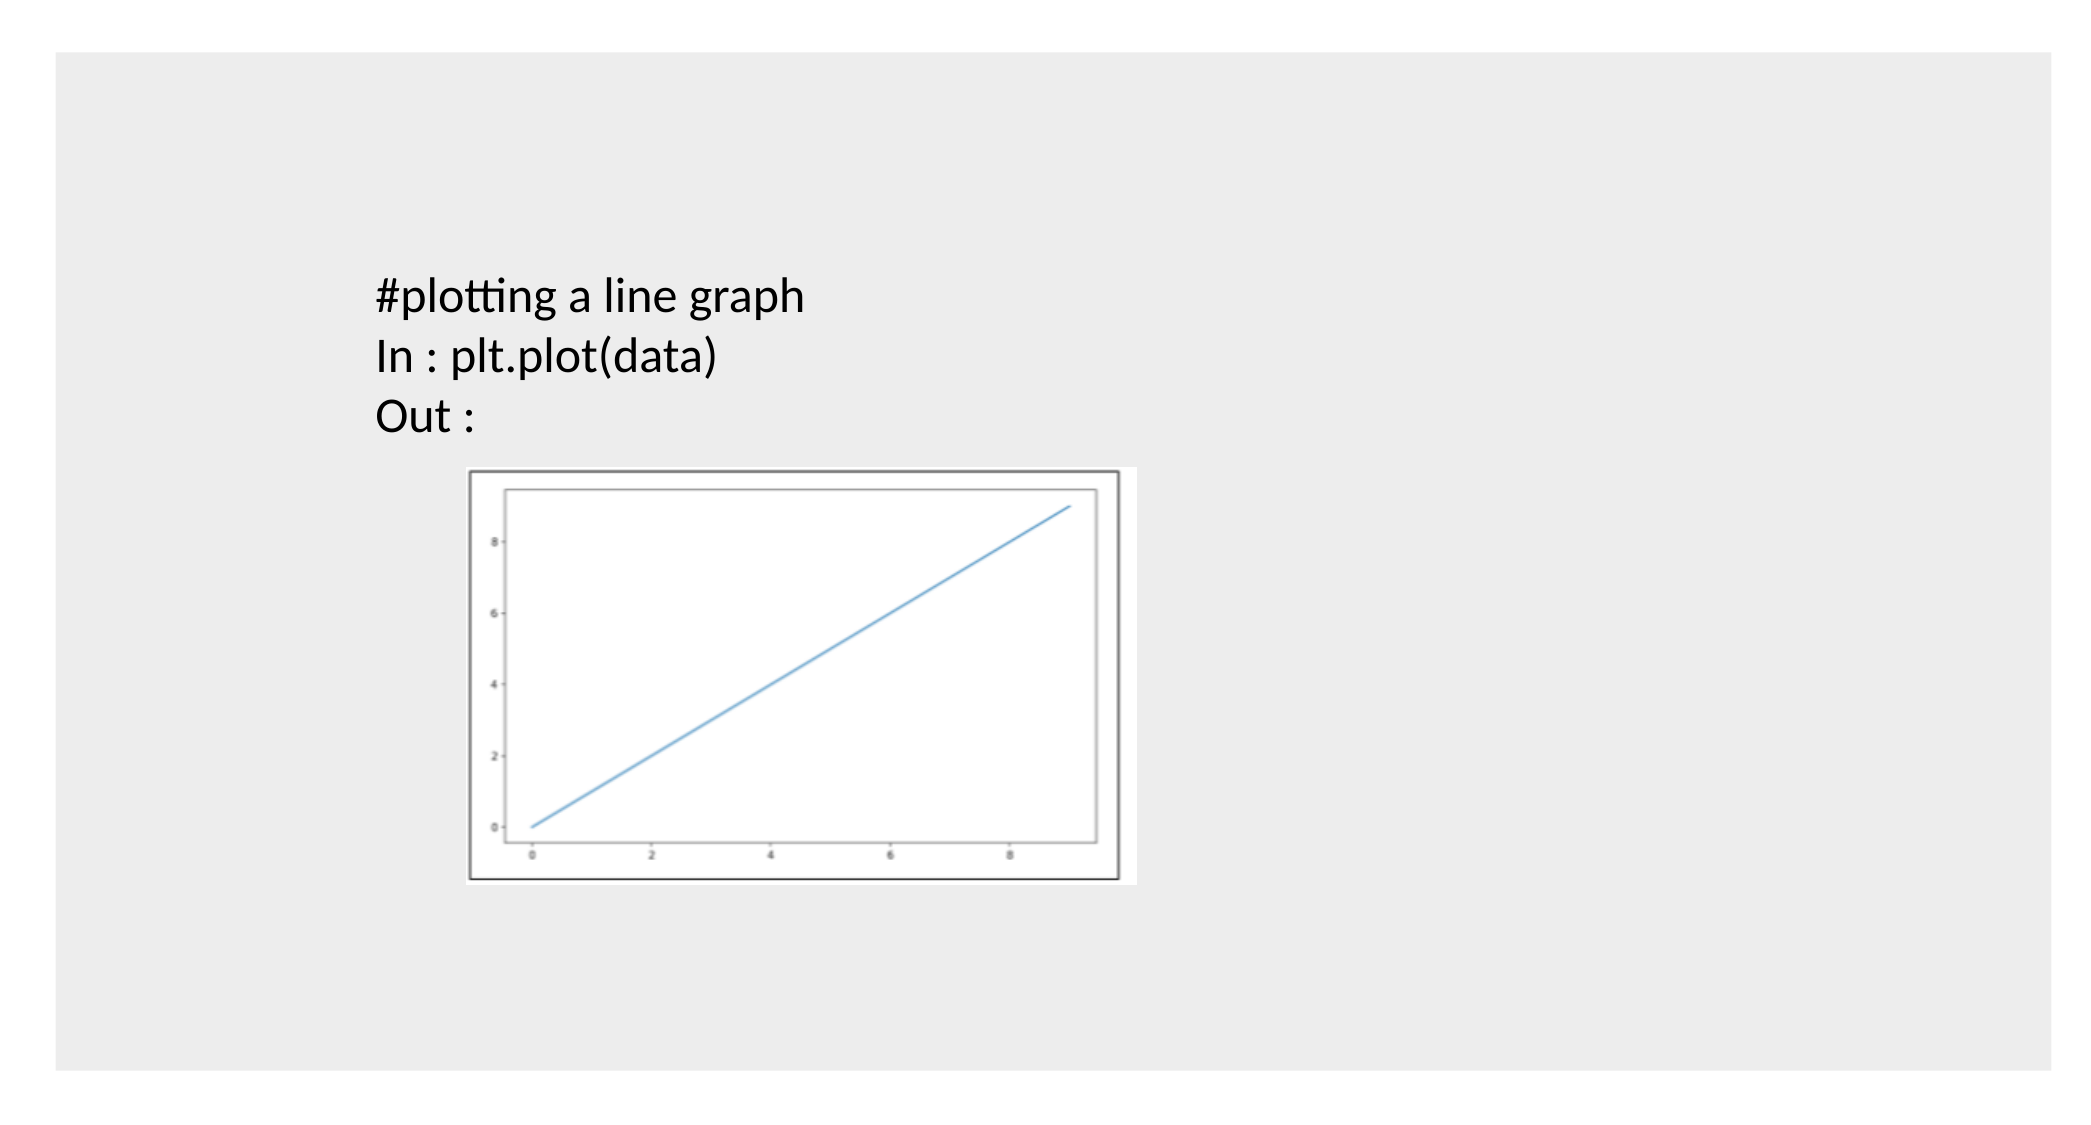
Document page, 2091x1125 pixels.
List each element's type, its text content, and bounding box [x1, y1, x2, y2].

text_box #plotting a line graph In : plt.plot(data) Out : [360, 255, 1152, 634]
picture [466, 467, 1137, 886]
text_box [55, 52, 2052, 1071]
